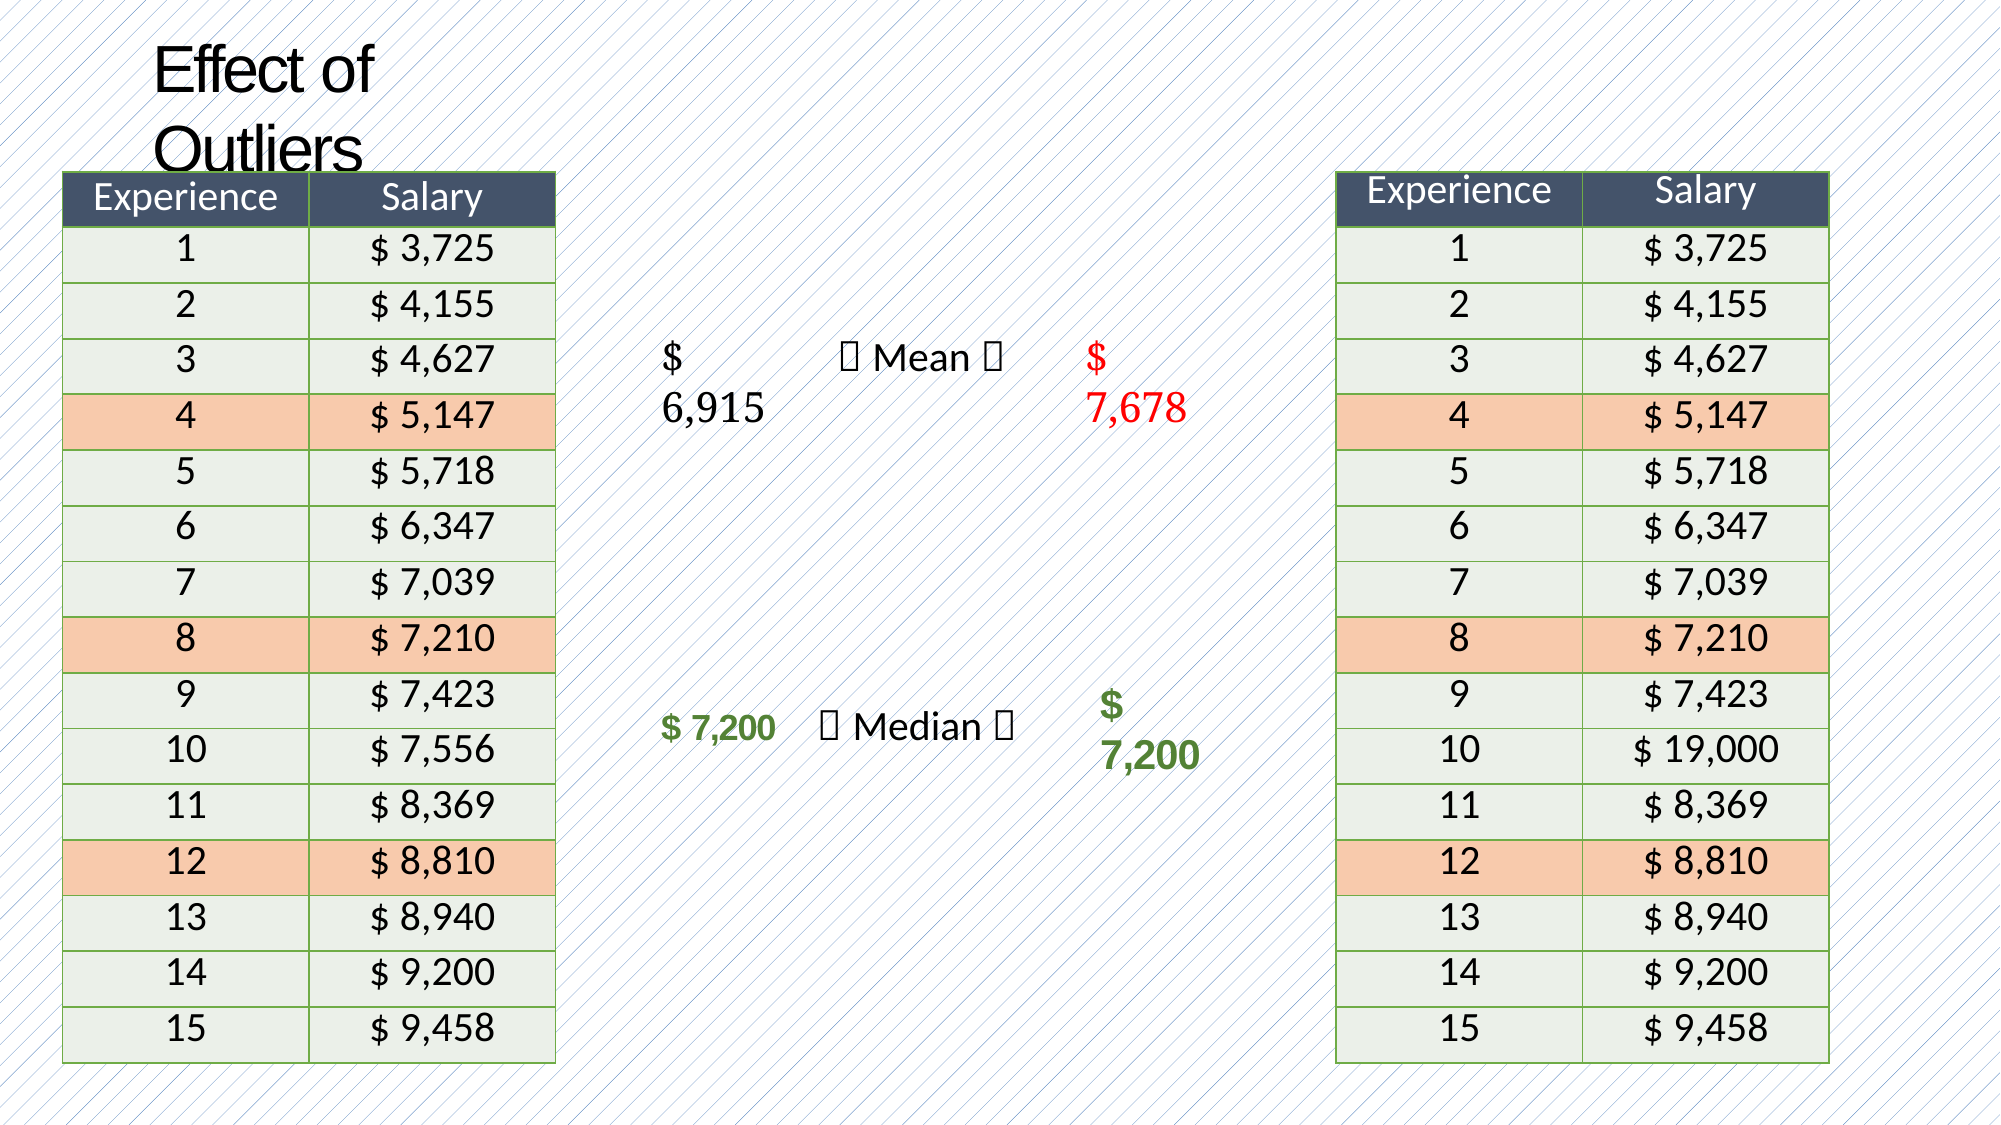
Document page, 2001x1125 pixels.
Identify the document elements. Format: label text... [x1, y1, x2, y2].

table_cell 8 [63, 618, 308, 672]
table_cell $ 5,147 [1583, 395, 1828, 449]
text_box $ 7,678 [1083, 328, 1219, 432]
table_cell 1 [63, 228, 308, 282]
table_cell 9 [63, 674, 308, 728]
text_box $ 7,200 [1098, 675, 1233, 778]
table_cell 8 [1337, 618, 1582, 672]
table_cell 11 [63, 785, 308, 839]
table_cell 12 [63, 841, 308, 895]
table_cell 13 [1337, 896, 1582, 950]
table_cell $ 8,810 [1583, 841, 1828, 895]
table_cell 10 [63, 729, 308, 783]
text_box  Mean  [834, 327, 1039, 380]
table_cell 5 [63, 451, 308, 505]
text_box $ 7,200  Median  [658, 676, 1048, 754]
table_cell $ 4,155 [310, 284, 555, 338]
table_cell 6 [1337, 507, 1582, 561]
table_cell 15 [63, 1008, 308, 1062]
table_cell $ 8,810 [310, 841, 555, 895]
table_cell 9 [1337, 674, 1582, 728]
table_cell 2 [1337, 284, 1582, 338]
table_cell 2 [63, 284, 308, 338]
table_cell 3 [63, 340, 308, 393]
table_cell $ 6,347 [310, 507, 555, 561]
table_cell $ 5,147 [310, 395, 555, 449]
table_cell 4 [1337, 395, 1582, 449]
table_cell $ 4,155 [1583, 284, 1828, 338]
table_cell $ 7,039 [1583, 562, 1828, 616]
table_cell $ 8,369 [310, 785, 555, 839]
table_header Salary [310, 173, 555, 226]
table_cell $ 3,725 [310, 228, 555, 282]
table_cell 12 [1337, 841, 1582, 895]
table_cell $ 8,940 [310, 896, 555, 950]
table_cell $ 19,000 [1583, 729, 1828, 783]
table_cell $ 6,347 [1583, 507, 1828, 561]
table_cell $ 7,423 [310, 674, 555, 728]
table_cell 5 [1337, 451, 1582, 505]
table_cell 13 [63, 896, 308, 950]
table_header Experience [1337, 173, 1582, 226]
table_cell $ 7,423 [1583, 674, 1828, 728]
table_header Experience [63, 173, 308, 226]
table_cell $ 3,725 [1583, 228, 1828, 282]
table_cell 1 [1337, 228, 1582, 282]
table_cell 4 [63, 395, 308, 449]
table_cell $ 9,458 [310, 1008, 555, 1062]
table_cell 6 [63, 507, 308, 561]
table_cell $ 7,210 [1583, 618, 1828, 672]
table_cell $ 8,369 [1583, 785, 1828, 839]
table_cell $ 7,039 [310, 562, 555, 616]
table_cell 15 [1337, 1008, 1582, 1062]
table_cell 7 [1337, 562, 1582, 616]
table_cell $ 9,458 [1583, 1008, 1828, 1062]
table_cell $ 5,718 [1583, 451, 1828, 505]
table_cell $ 9,200 [310, 952, 555, 1006]
table_cell 14 [1337, 952, 1582, 1006]
table_cell 3 [1337, 340, 1582, 393]
table_cell $ 4,627 [310, 340, 555, 393]
table_cell 11 [1337, 785, 1582, 839]
table_cell $ 5,718 [310, 451, 555, 505]
table_cell 10 [1337, 729, 1582, 783]
table_cell 7 [63, 562, 308, 616]
table_cell 14 [63, 952, 308, 1006]
table_cell $ 7,556 [310, 729, 555, 783]
table_cell $ 9,200 [1583, 952, 1828, 1006]
table_cell $ 8,940 [1583, 896, 1828, 950]
text_box $ 6,915 [658, 328, 794, 432]
title Effect of Outliers [150, 24, 602, 214]
table_cell $ 4,627 [1583, 340, 1828, 393]
table_header Salary [1583, 173, 1828, 226]
table_cell $ 7,210 [310, 618, 555, 672]
